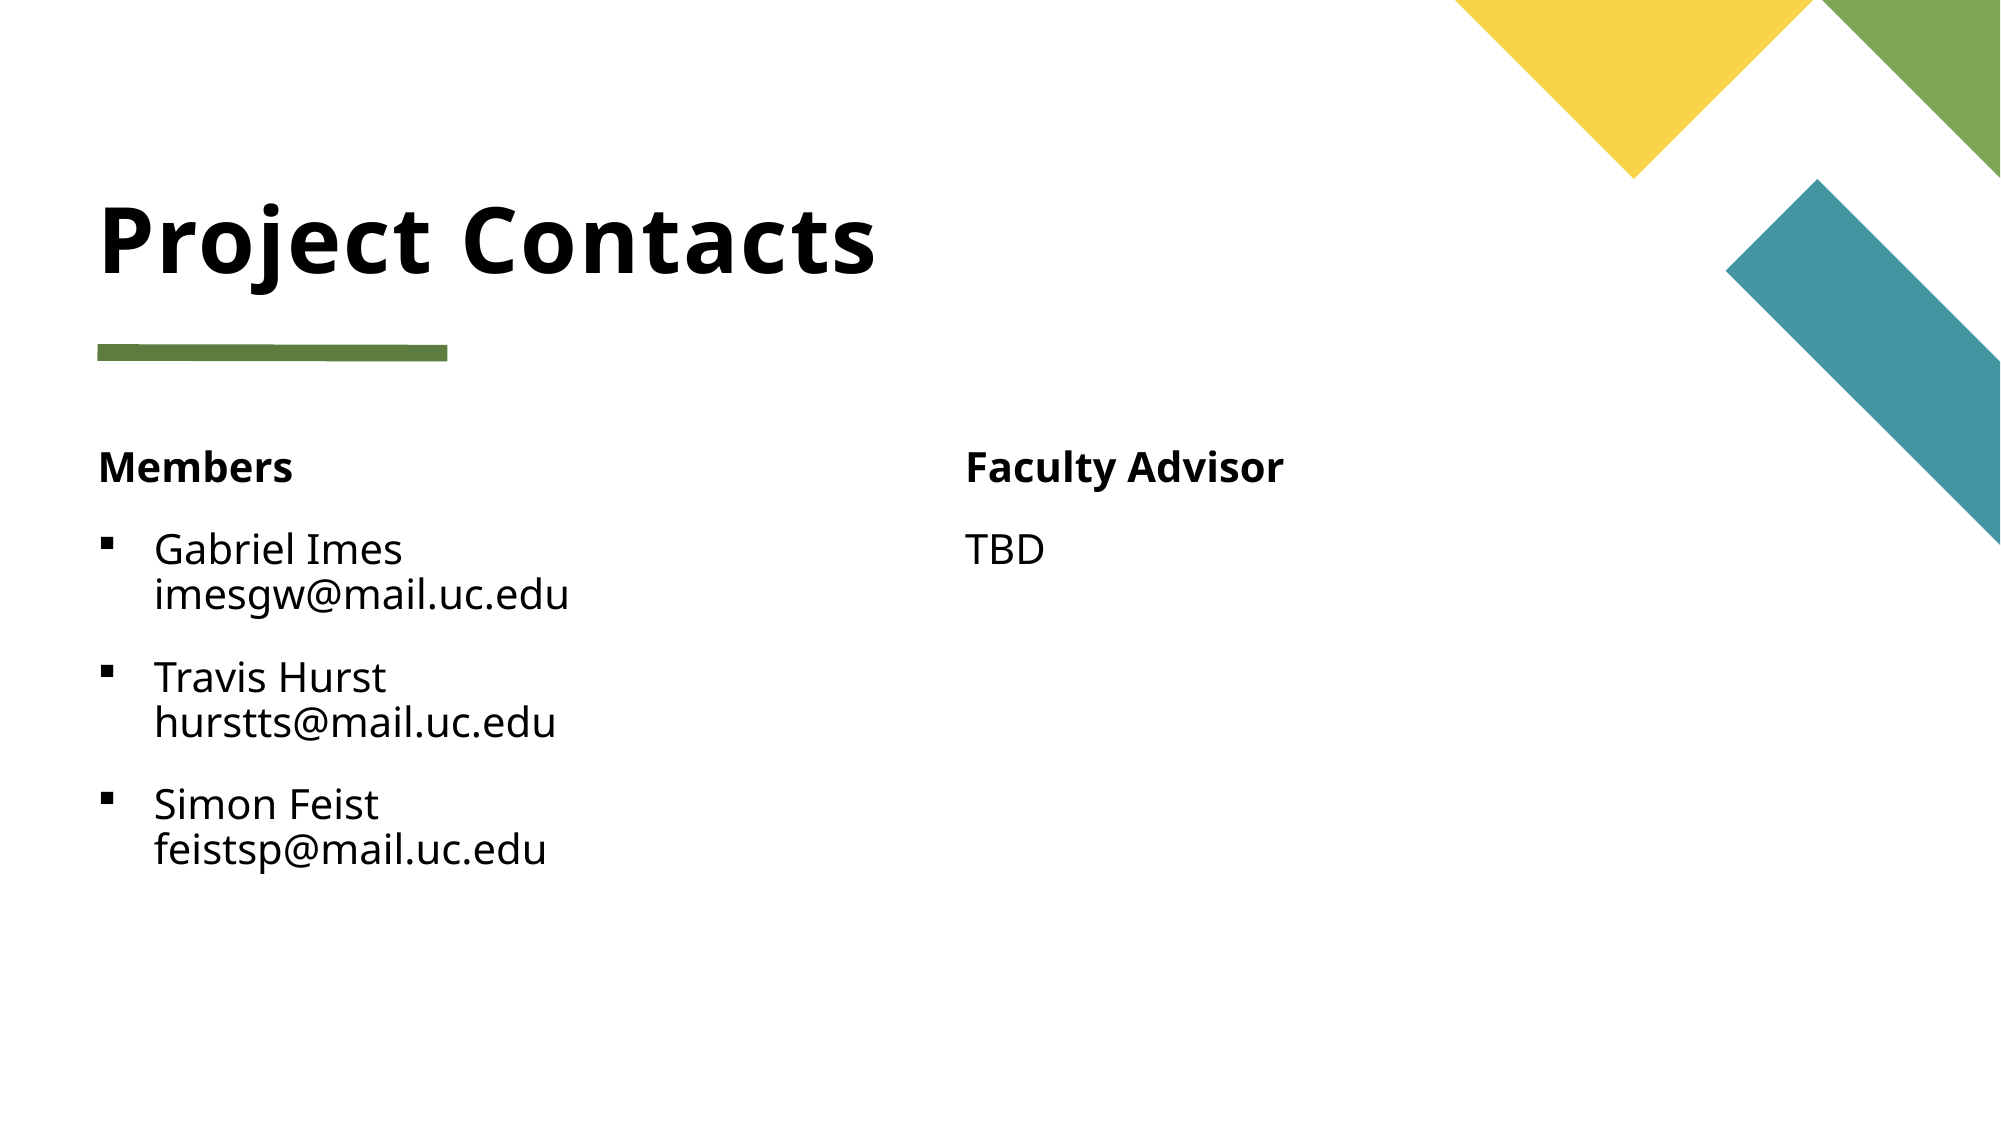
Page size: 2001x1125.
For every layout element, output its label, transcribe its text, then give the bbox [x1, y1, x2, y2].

title Project Contacts [97, 45, 1702, 291]
list Faculty Advisor TBD [964, 439, 1702, 1030]
list Members Gabriel Imes imesgw@mail.uc.edu Travis Hurst hurstts@mail.uc.edu Simon Feist feistsp@mail.uc.edu [97, 439, 835, 1030]
